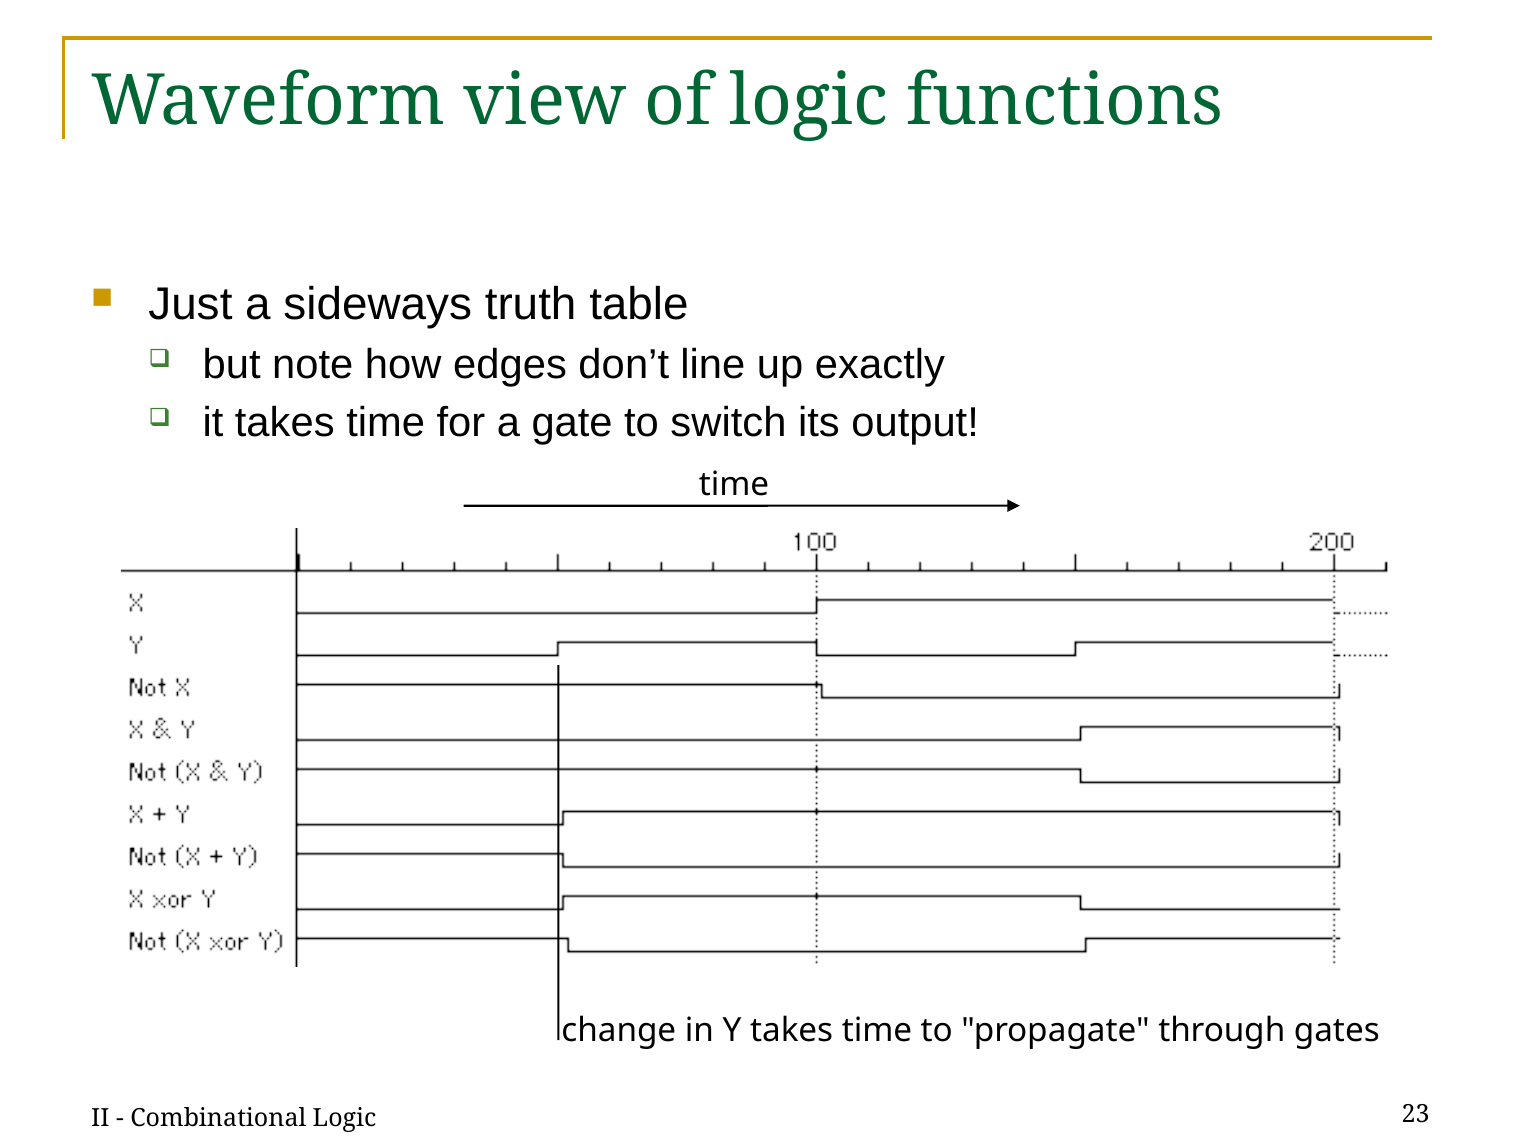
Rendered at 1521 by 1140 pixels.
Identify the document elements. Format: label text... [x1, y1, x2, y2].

title Waveform view of logic functions [76, 46, 1445, 236]
text_box change in Y takes time to "propagate" through gates [558, 1019, 1365, 1059]
slide_number II - Combinational Logic [76, 1062, 431, 1139]
slide_number 23 [1089, 1062, 1445, 1139]
list Just a sideways truth table but note how edges don’t line up exactly it takes time for a gate to switch its output! [76, 265, 1445, 1019]
picture [120, 528, 1388, 967]
